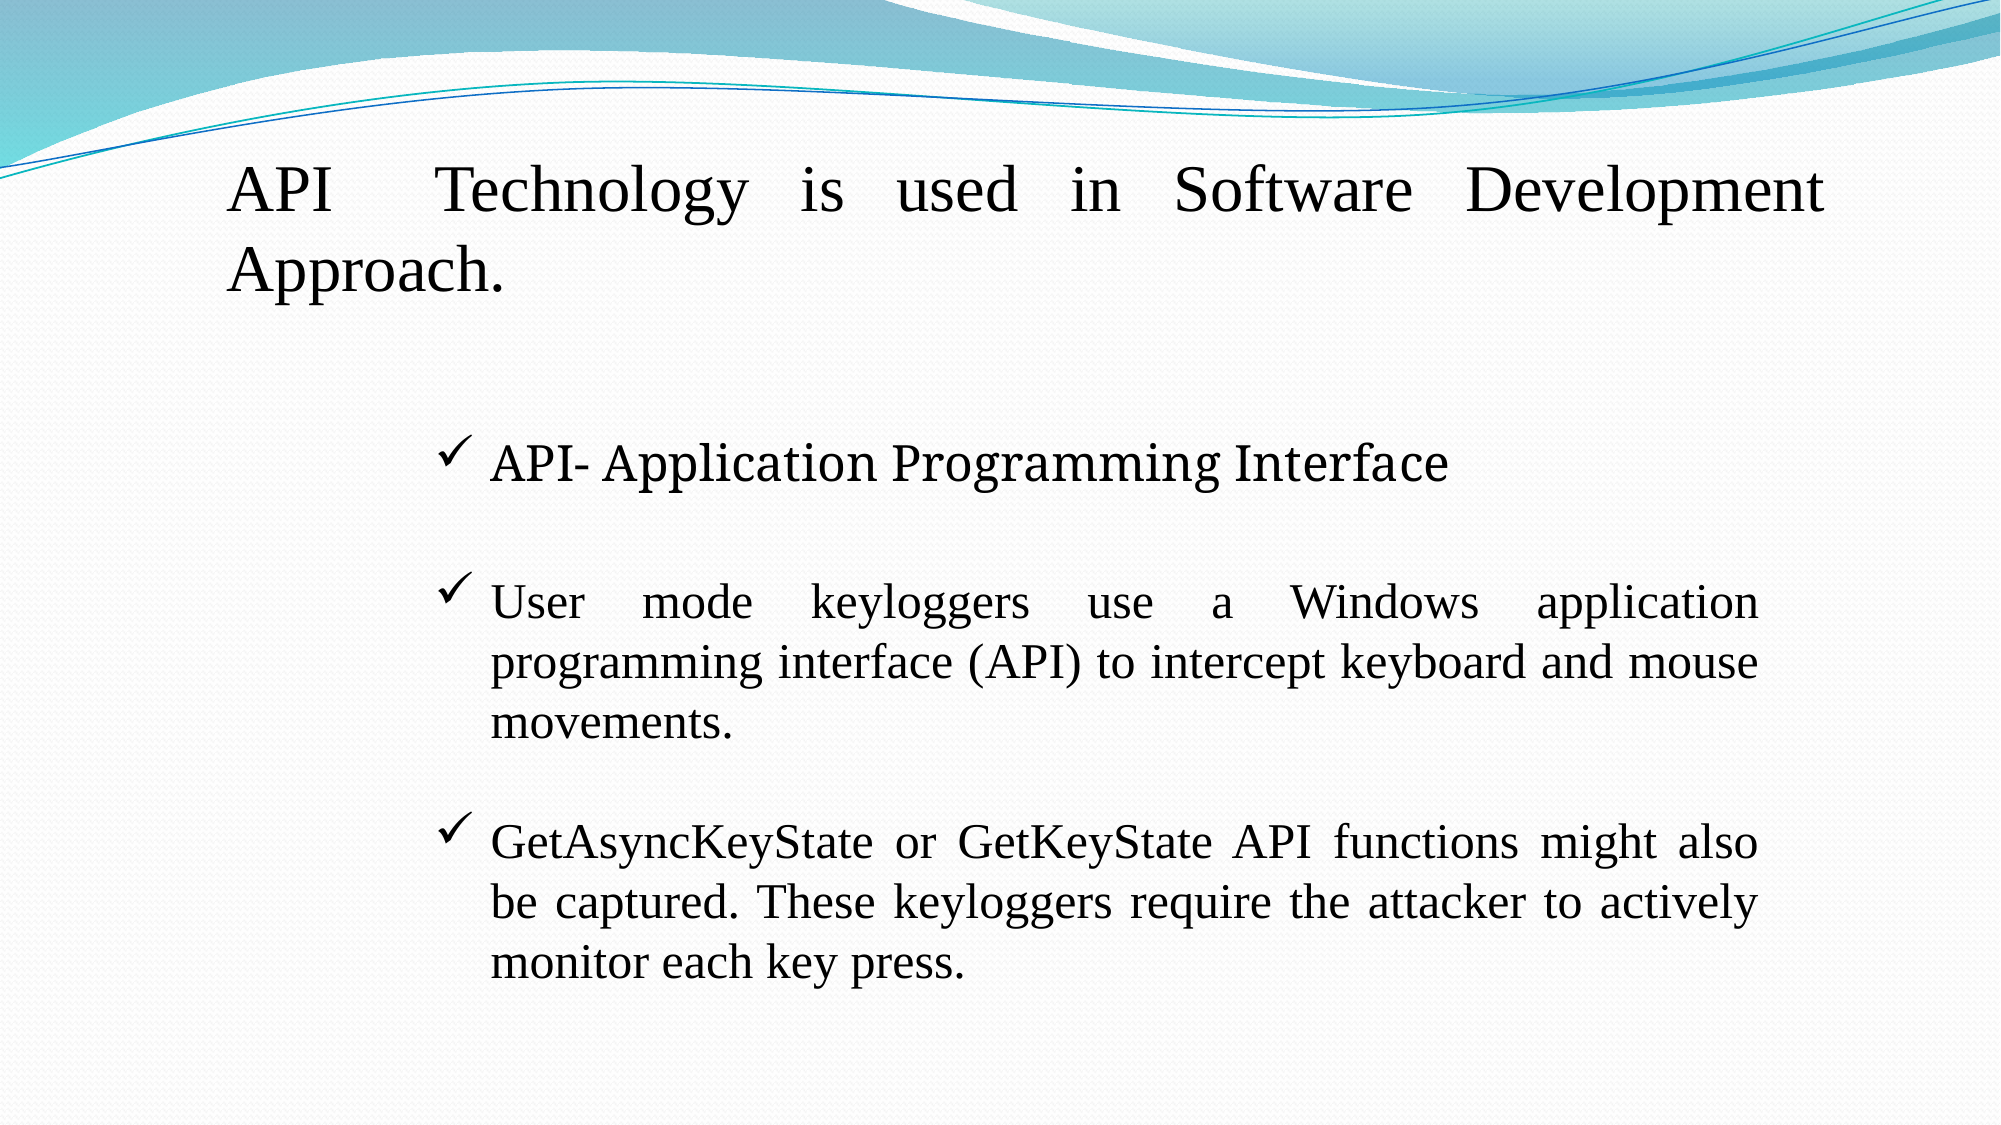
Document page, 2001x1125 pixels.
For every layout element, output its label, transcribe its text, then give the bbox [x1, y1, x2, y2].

text_box User mode keyloggers use a Windows application programming interface (API) to intercept keyboard and mouse movements. GetAsyncKeyState or GetKeyState API functions might also be captured. These keyloggers require the attacker to actively monitor each key press. [419, 441, 1775, 935]
text_box API Technology is used in Software Development Approach. [211, 137, 1842, 260]
text_box API- Application Programming Interface [419, 423, 1610, 499]
